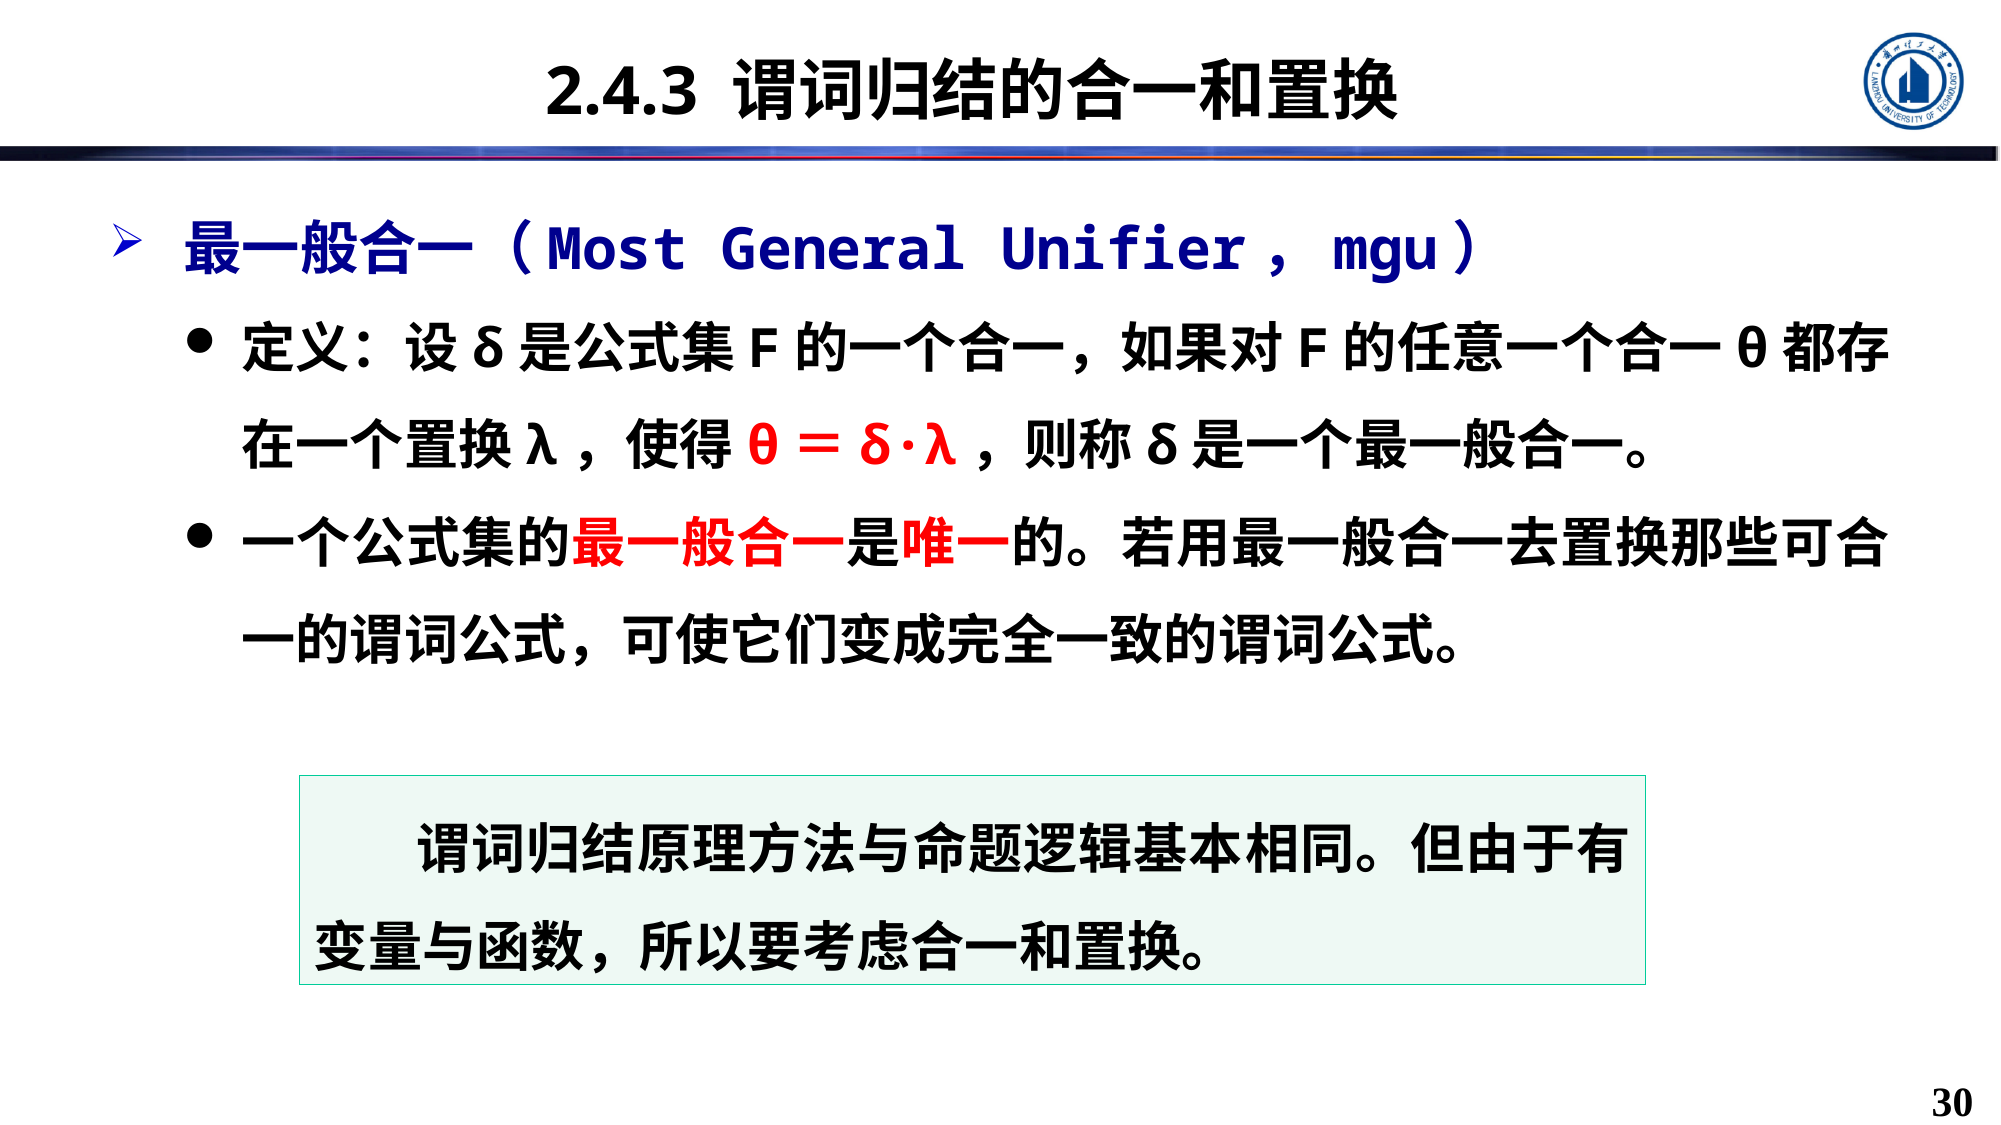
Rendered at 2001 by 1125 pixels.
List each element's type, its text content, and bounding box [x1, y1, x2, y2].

picture [0, 146, 2000, 161]
title 2.4.3 谓词归结的合一和置换 [94, 37, 1851, 138]
picture [1850, 26, 1976, 136]
list 最一般合一（Most General Unifier，mgu） 定义：设δ是公式集F的一个合一，如果对F的任意一个合一θ都存在一个置换λ，使得θ＝δ·λ，则称δ是一个最一般合一。 一个公式集的最一般合一是唯一的。若用最一般合一去置换那些可合一的谓词公式，可使它们变成完全一致的谓词公式。 [94, 168, 1906, 1061]
slide_number 30 [1905, 1067, 2000, 1125]
text_box 谓词归结原理方法与命题逻辑基本相同。但由于有变量与函数，所以要考虑合一和置换。 [299, 775, 1646, 985]
